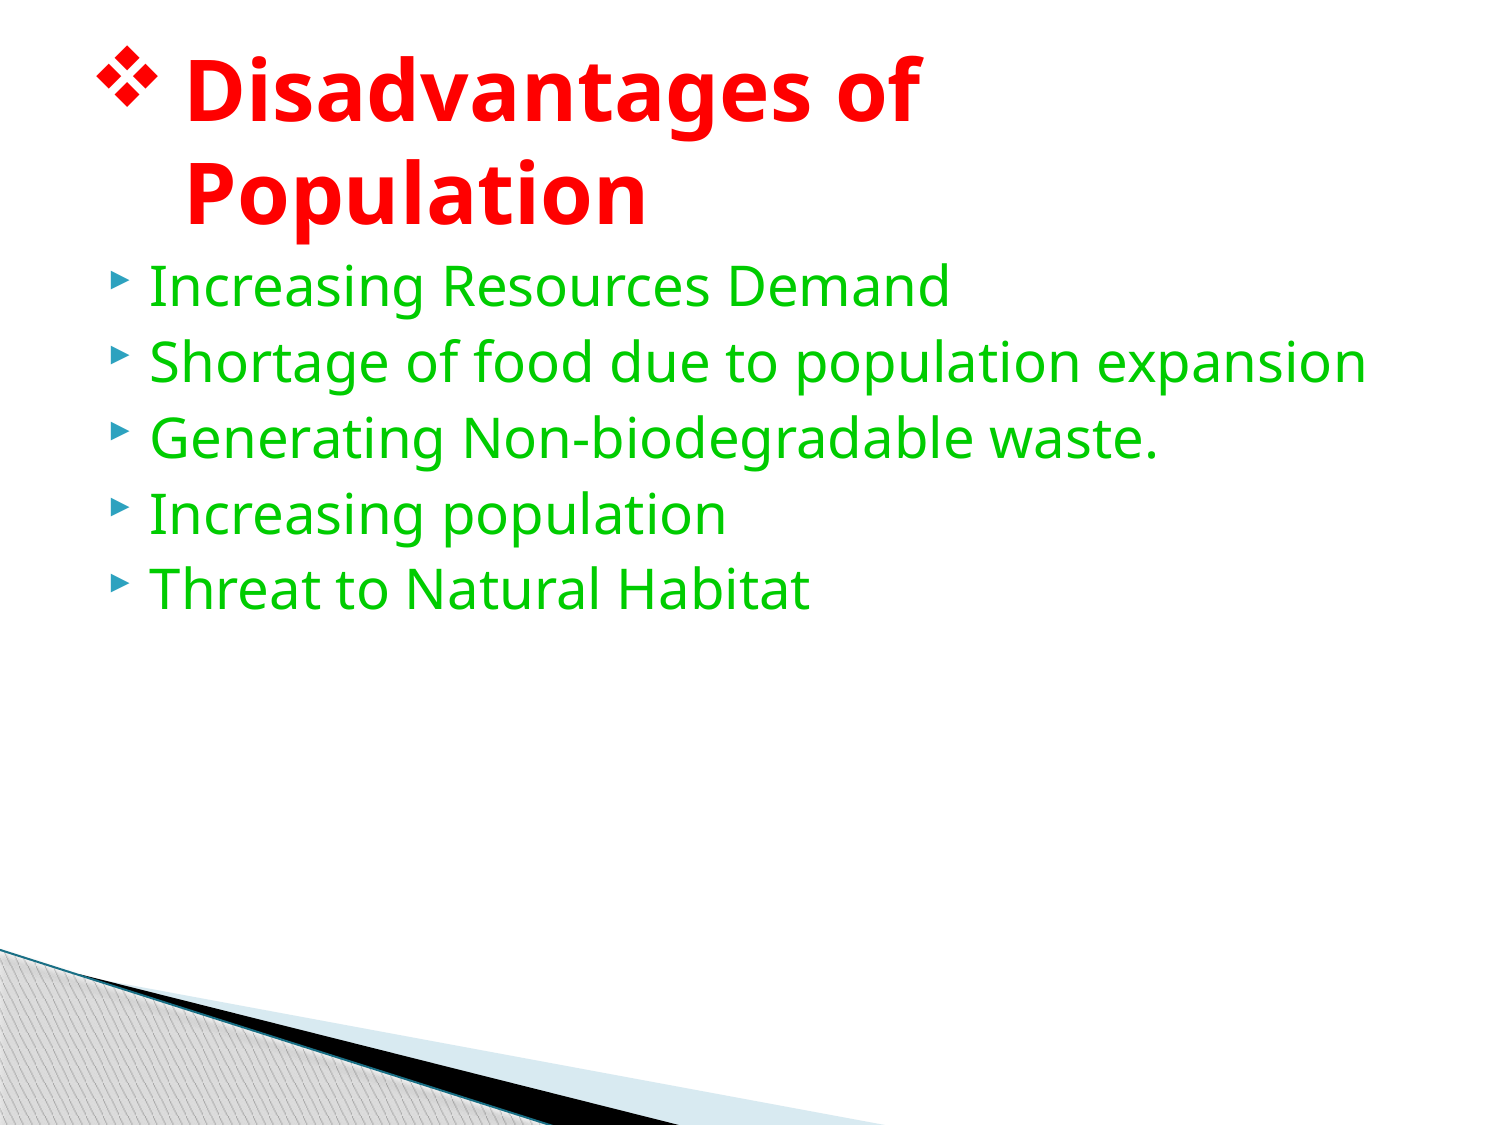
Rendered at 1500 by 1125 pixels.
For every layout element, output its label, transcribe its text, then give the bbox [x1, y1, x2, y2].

title Disadvantages of Population [75, 45, 1425, 233]
list Increasing Resources Demand Shortage of food due to population expansion Generating Non-biodegradable waste. Increasing population Threat to Natural Habitat [75, 243, 1425, 986]
